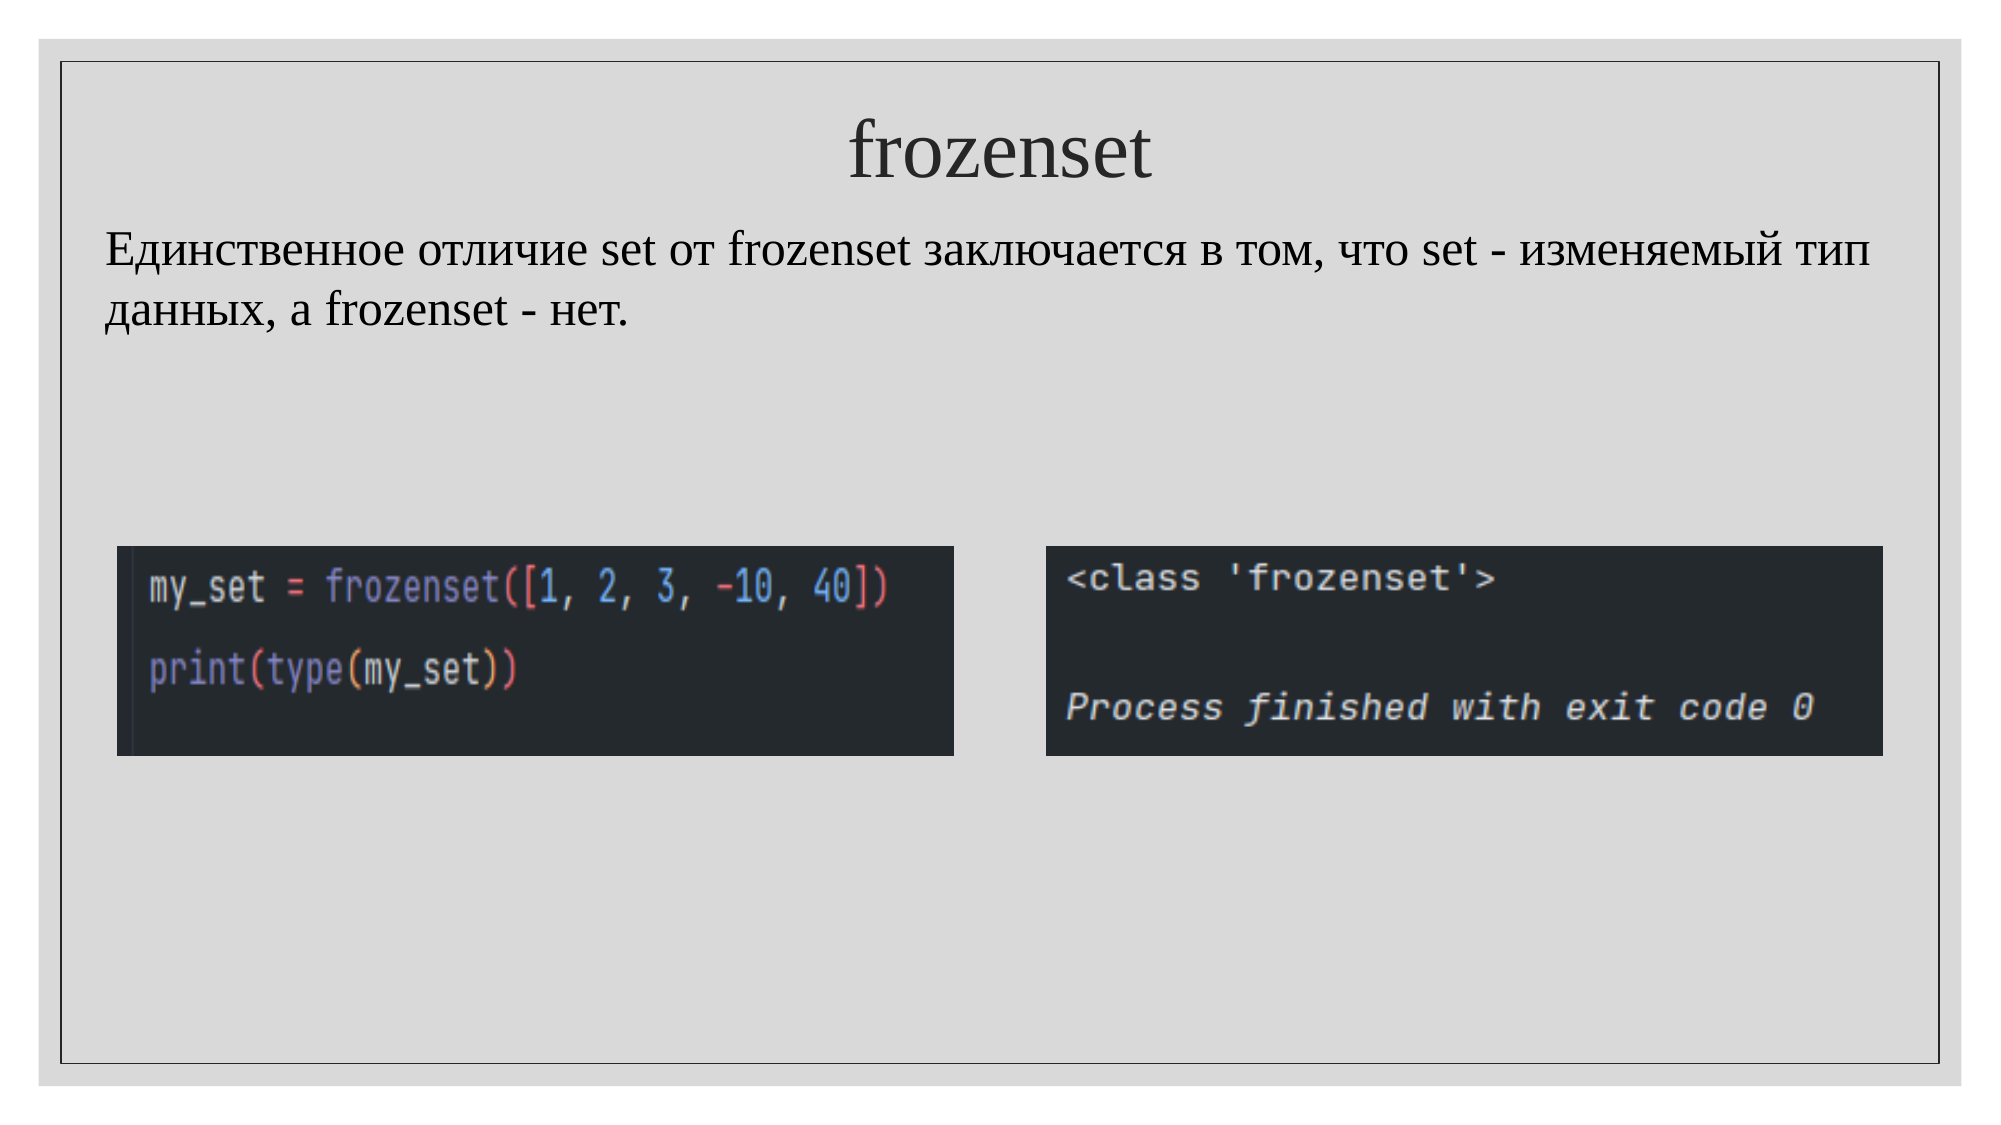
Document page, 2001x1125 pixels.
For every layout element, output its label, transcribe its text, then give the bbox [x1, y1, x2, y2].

picture [117, 546, 954, 757]
text_box Единственное отличие set от frozenset заключается в том, что set - изменяемый тип данных, а frozenset - нет. [89, 208, 1938, 345]
title frozenset [174, 38, 1825, 208]
picture [1046, 546, 1883, 757]
